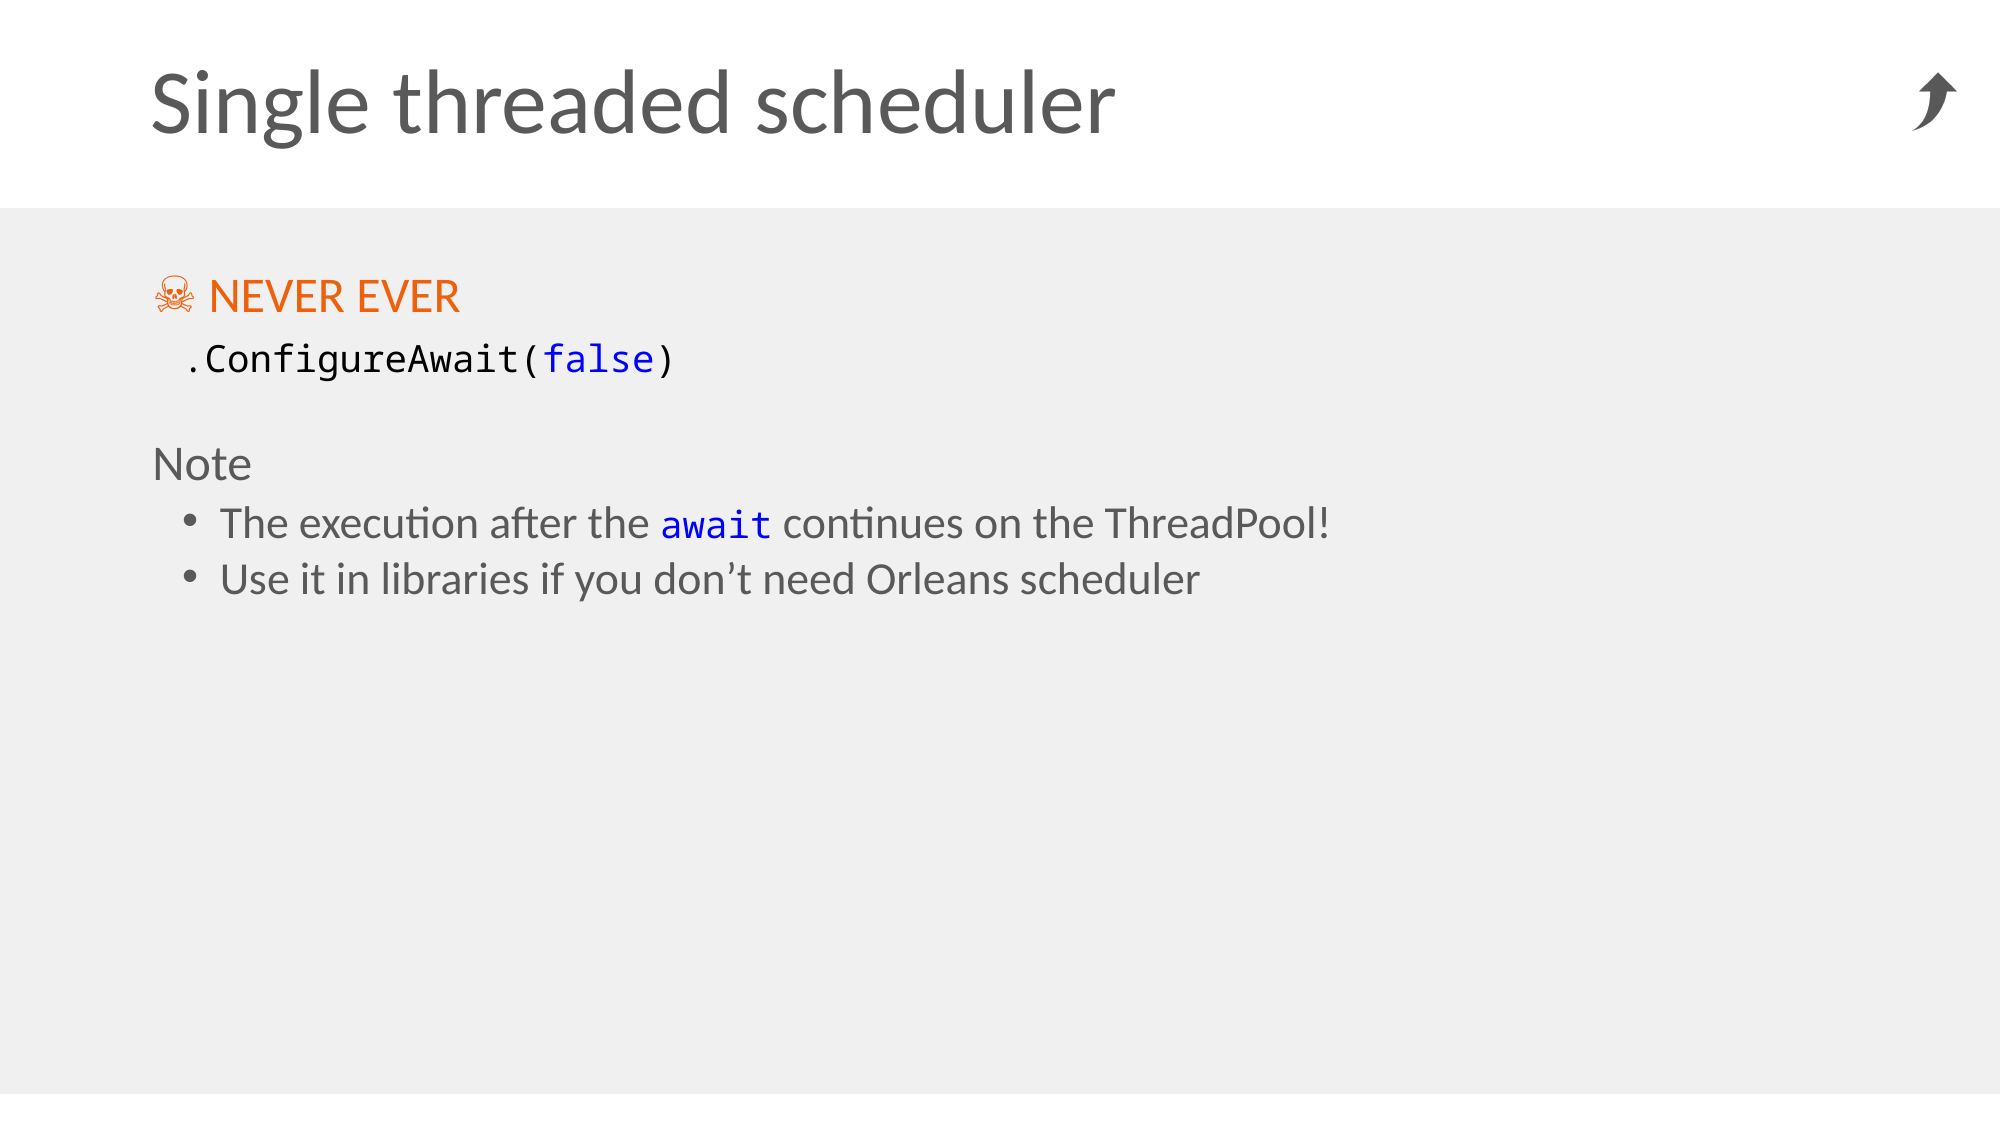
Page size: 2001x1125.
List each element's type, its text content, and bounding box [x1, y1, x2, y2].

list ☠ NEVER EVER .ConfigureAwait(false) Note The execution after the await continues on the ThreadPool! Use it in libraries if you don’t need Orleans scheduler [137, 255, 1863, 1047]
title Single threaded scheduler [0, 0, 2000, 209]
picture [1896, 66, 1972, 142]
